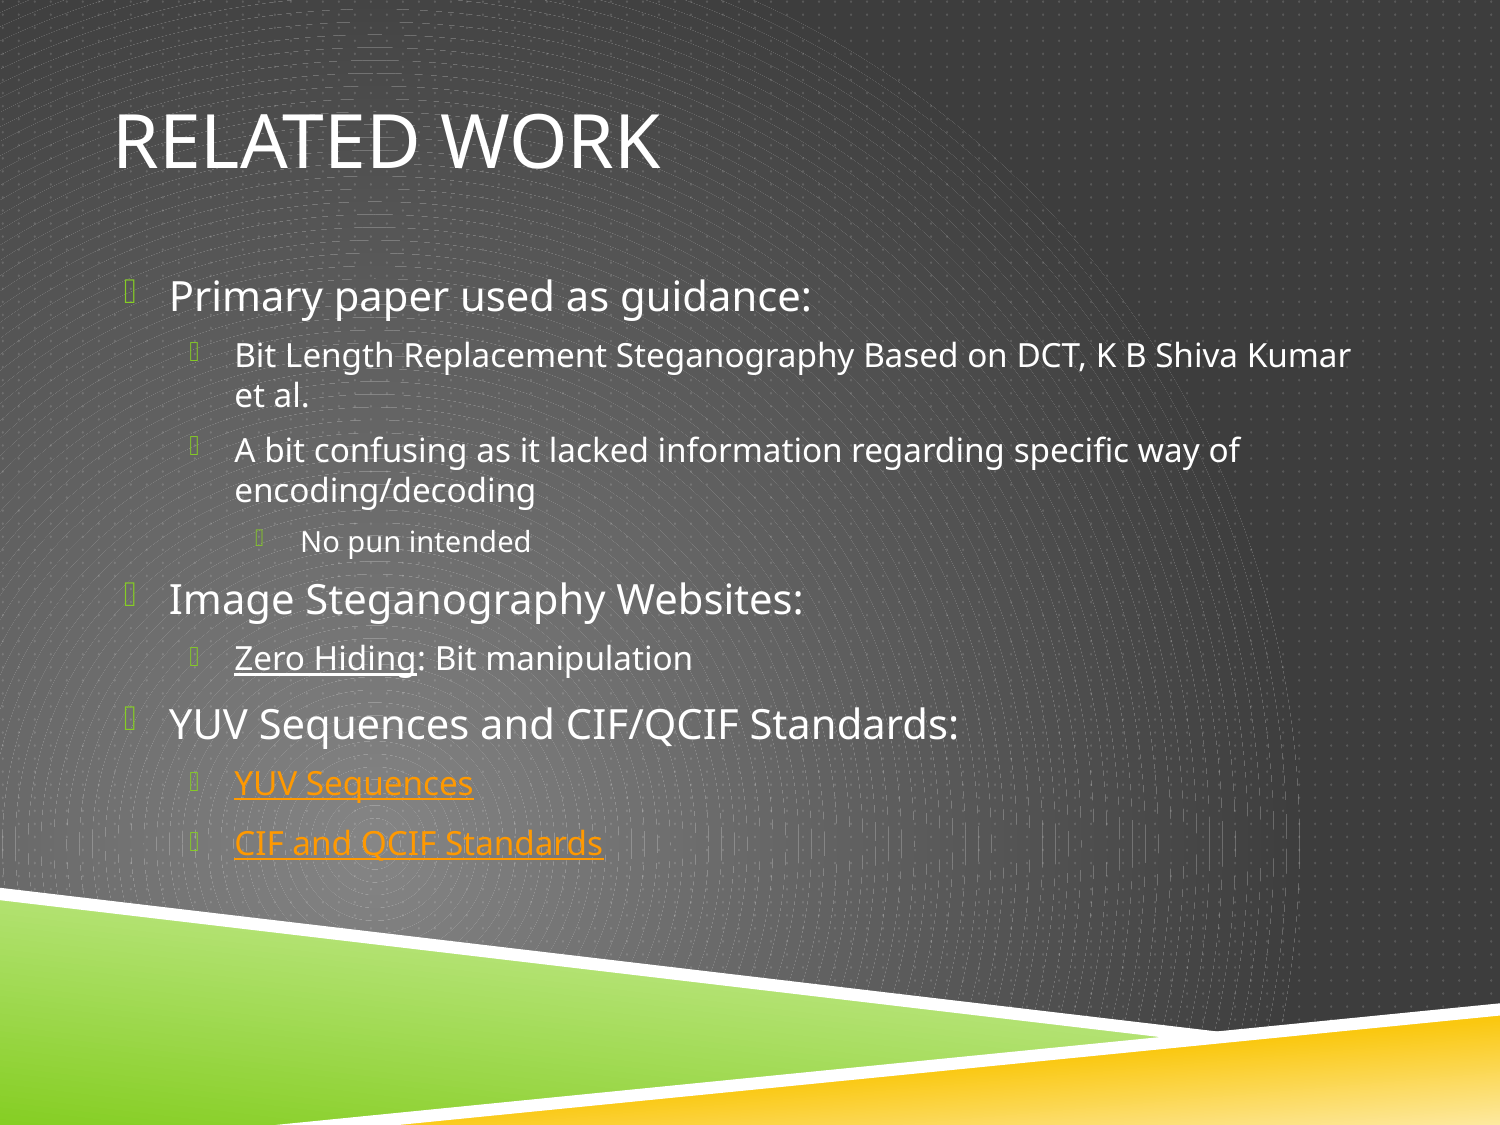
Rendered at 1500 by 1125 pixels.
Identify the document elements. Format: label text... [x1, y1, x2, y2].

list Primary paper used as guidance: Bit Length Replacement Steganography Based on DCT, K B Shiva Kumar et al. A bit confusing as it lacked information regarding specific way of encoding/decoding No pun intended Image Steganography Websites: Zero Hiding: Bit manipulation YUV Sequences and CIF/QCIF Standards: YUV Sequences CIF and QCIF Standards [112, 262, 1388, 875]
title Related Work [112, 45, 1388, 233]
